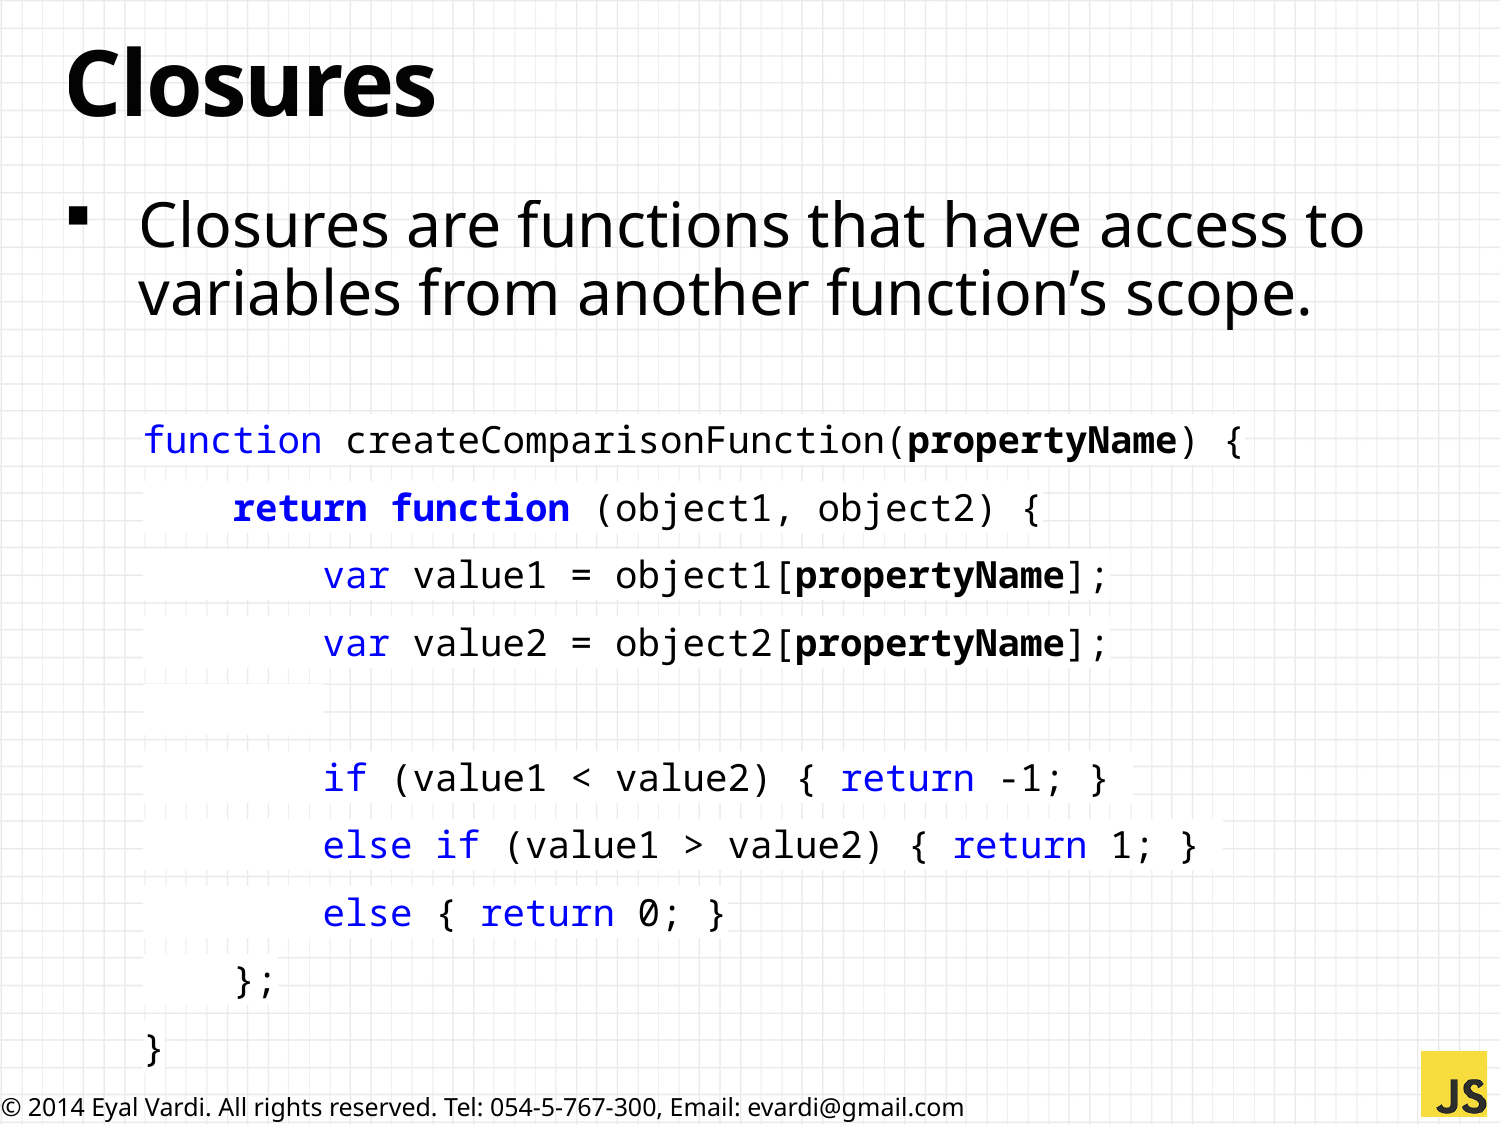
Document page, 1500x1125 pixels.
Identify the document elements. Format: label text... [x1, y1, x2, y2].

text_box function createComparisonFunction(propertyName) { return function (object1, object2) { var value1 = object1[propertyName]; var value2 = object2[propertyName]; if (value1 < value2) { return -1; } else if (value1 > value2) { return 1; } else { return 0; } }; } [127, 386, 1465, 1077]
list Closures are functions that have access to variables from another function’s scope. [63, 193, 1436, 331]
picture [0, 0, 1500, 1125]
title Closures [63, 37, 1436, 138]
